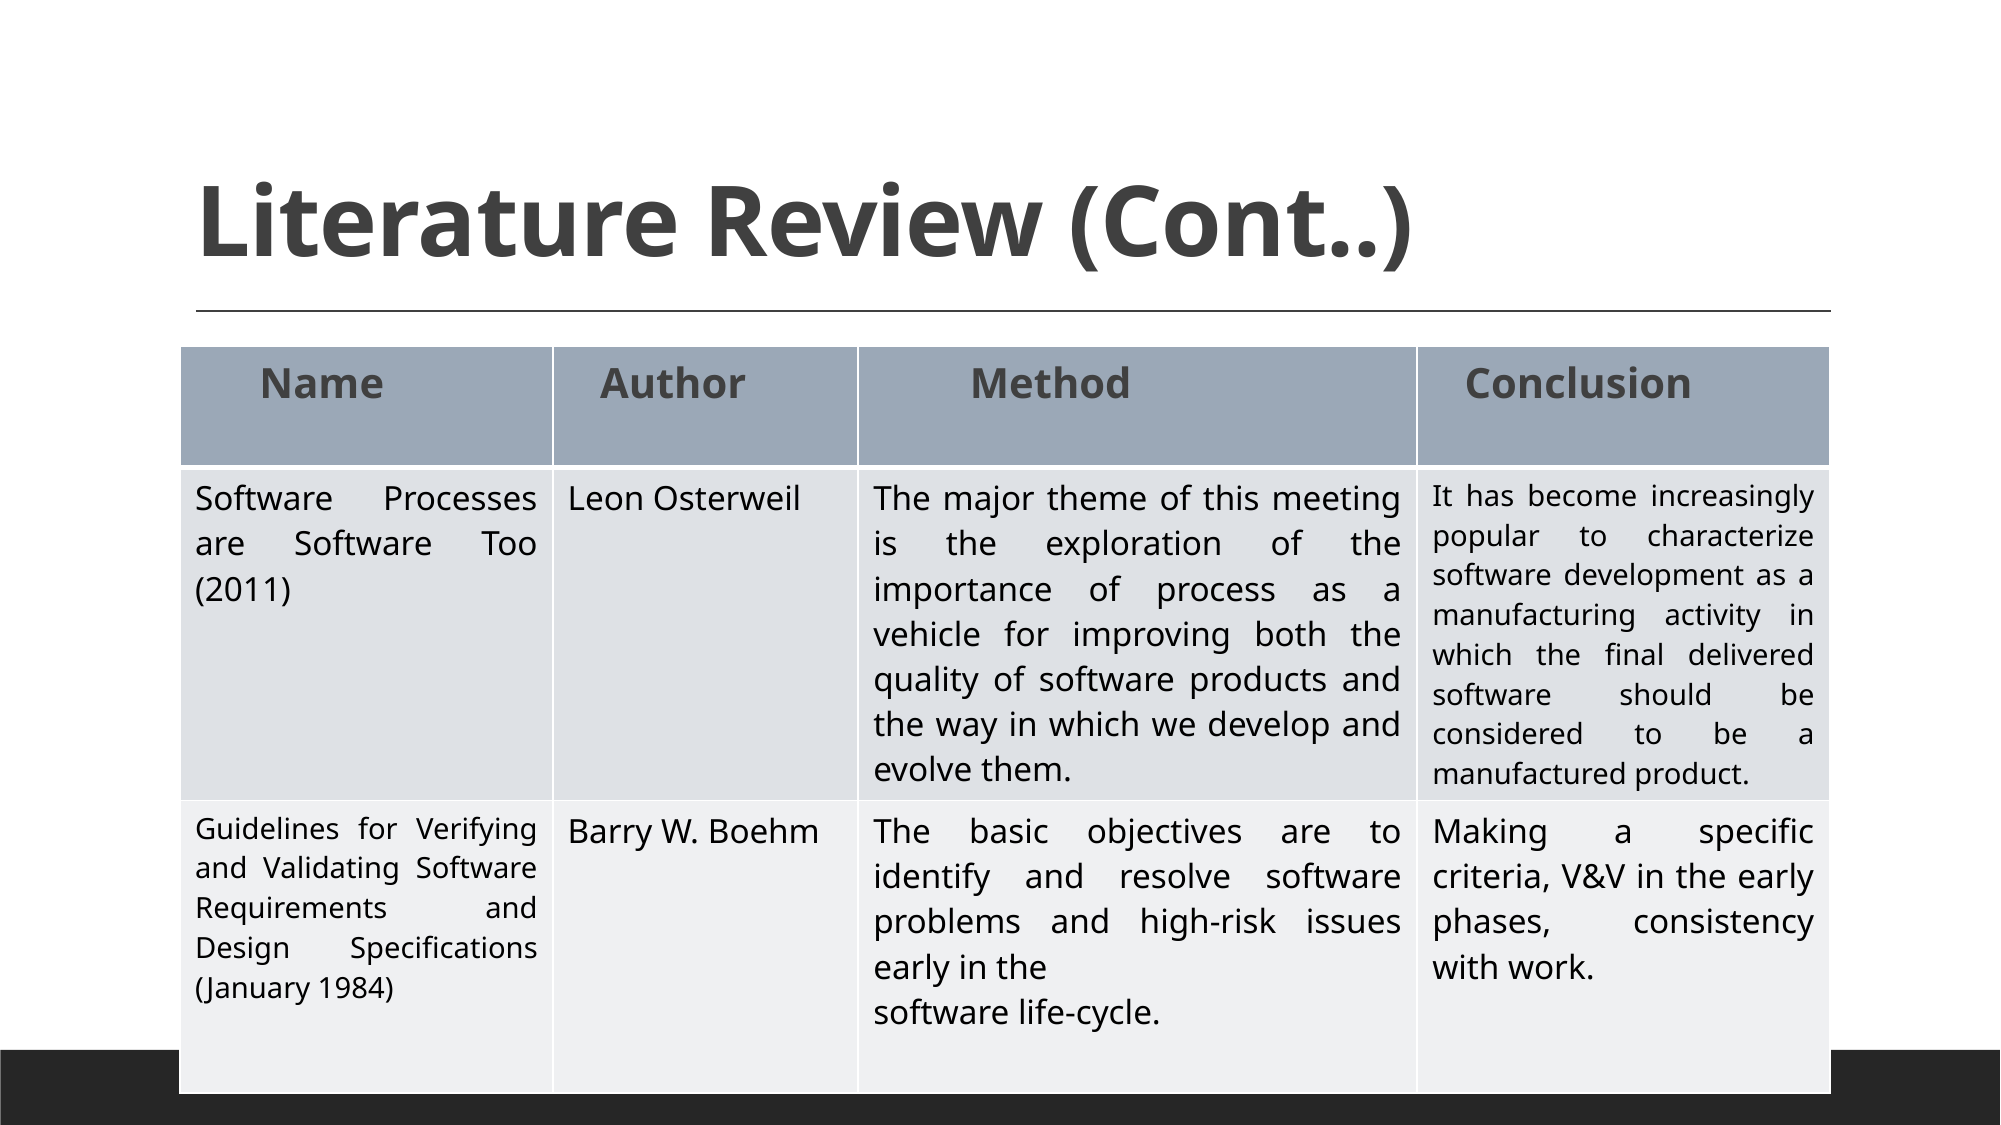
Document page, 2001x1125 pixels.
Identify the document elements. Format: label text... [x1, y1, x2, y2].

table_cell Guidelines for Verifying and Validating Software Requirements and Design Specifications (January 1984) [181, 801, 552, 1092]
table_cell Leon Osterweil [554, 470, 857, 800]
table_cell The basic objectives are to identify and resolve software problems and high-risk issues early in the software life-cycle. [859, 801, 1416, 1092]
table_cell Software Processes are Software Too (2011) [181, 470, 552, 800]
title Literature Review (Cont..) [180, 47, 1830, 285]
table_cell It has become increasingly popular to characterize software development as a manufacturing activity in which the final delivered software should be considered to be a manufactured product. [1418, 470, 1829, 800]
table_header Name [181, 347, 552, 465]
table_cell Barry W. Boehm [554, 801, 857, 1092]
table_header Conclusion [1418, 347, 1829, 465]
table_header Method [859, 347, 1416, 465]
table_header Author [554, 347, 857, 465]
table_cell The major theme of this meeting is the exploration of the importance of process as a vehicle for improving both the quality of software products and the way in which we develop and evolve them. [859, 470, 1416, 800]
table_cell Making a specific criteria, V&V in the early phases, consistency with work. [1418, 801, 1829, 1092]
